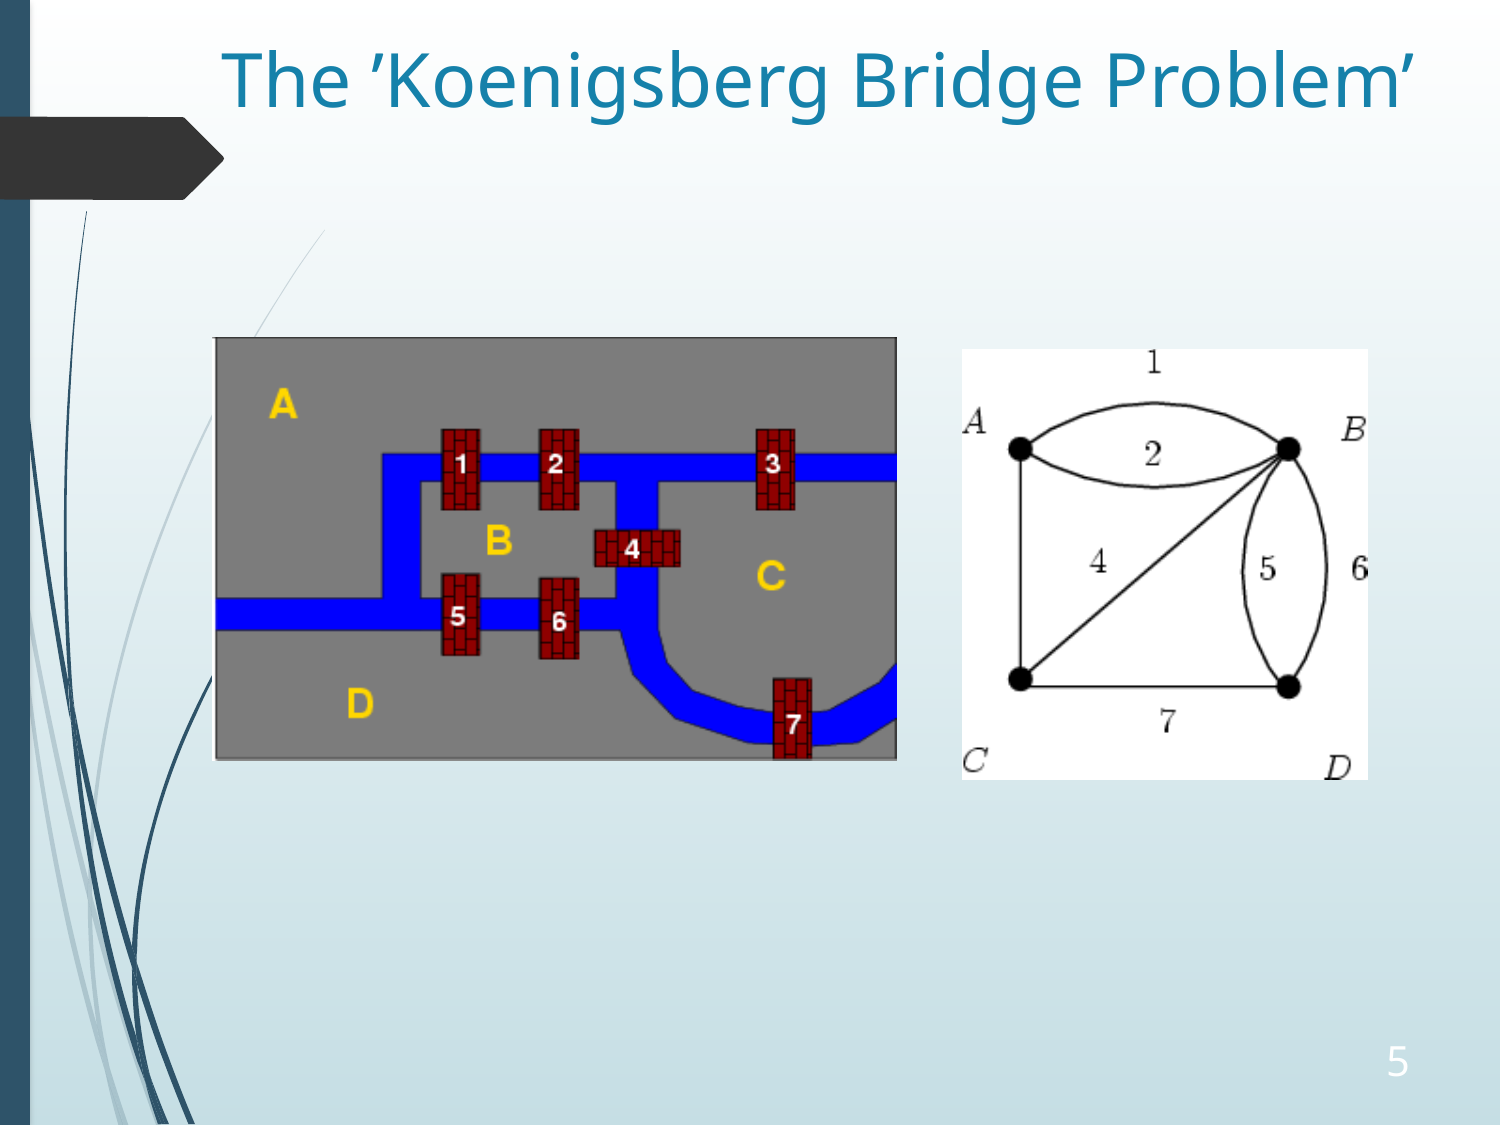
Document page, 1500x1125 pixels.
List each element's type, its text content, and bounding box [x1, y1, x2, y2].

picture [212, 337, 898, 761]
slide_number 5 [1074, 1024, 1425, 1103]
picture [962, 349, 1368, 780]
title The ’Koenigsberg Bridge Problem’ [174, 24, 1463, 138]
list [174, 198, 1257, 819]
